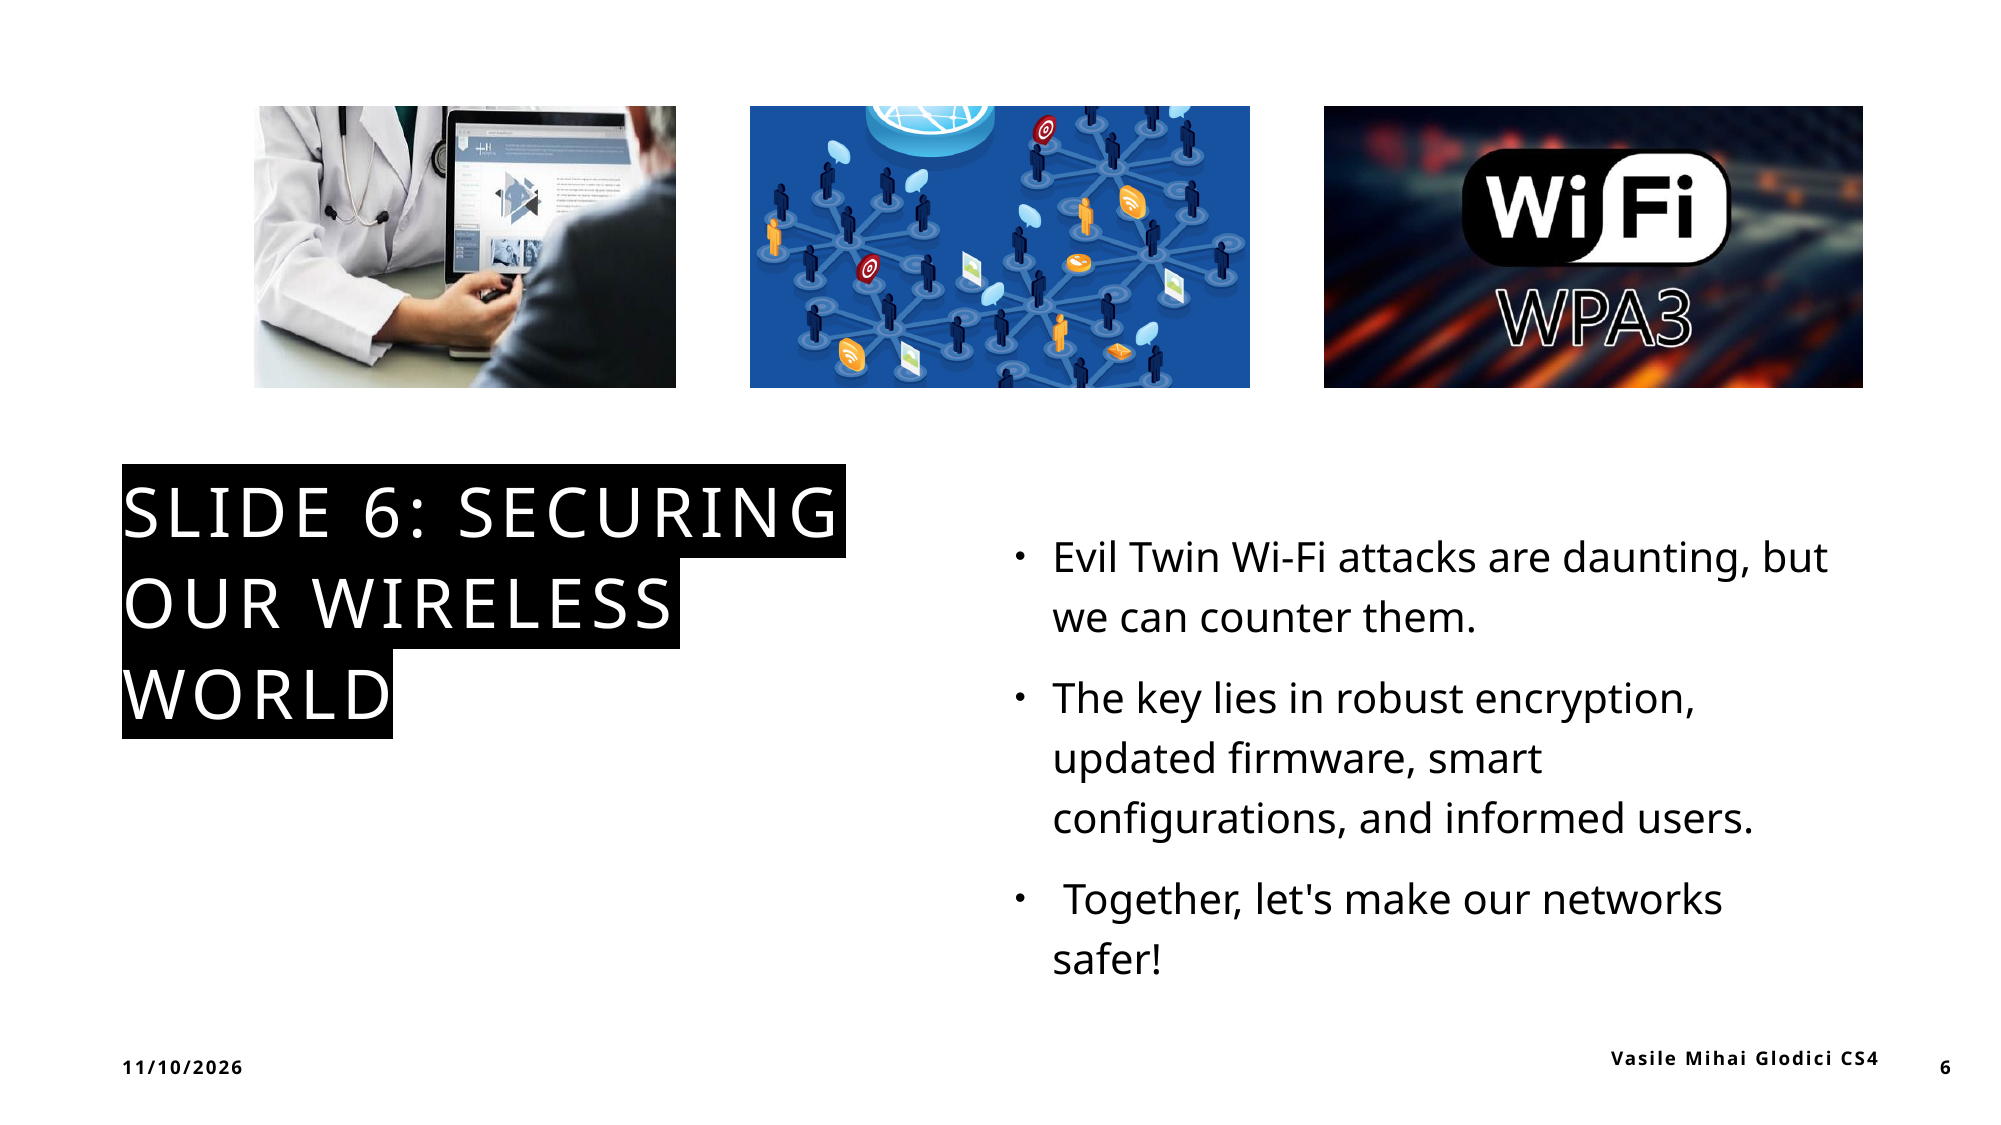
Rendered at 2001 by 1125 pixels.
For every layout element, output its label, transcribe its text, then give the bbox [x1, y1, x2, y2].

footer Vasile Mihai Glodici CS4 [1317, 1038, 1877, 1099]
list Evil Twin Wi-Fi attacks are daunting, but we can counter them. The key lies in robust encryption, updated firmware, smart configurations, and informed users. Together, let's make our networks safer! [999, 441, 1850, 1019]
title Slide 6: Securing Our Wireless World [107, 453, 879, 751]
slide_number 6 [1877, 1038, 1966, 1099]
picture [1323, 106, 1863, 388]
picture [749, 106, 1250, 388]
picture [254, 106, 676, 388]
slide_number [107, 1038, 601, 1099]
